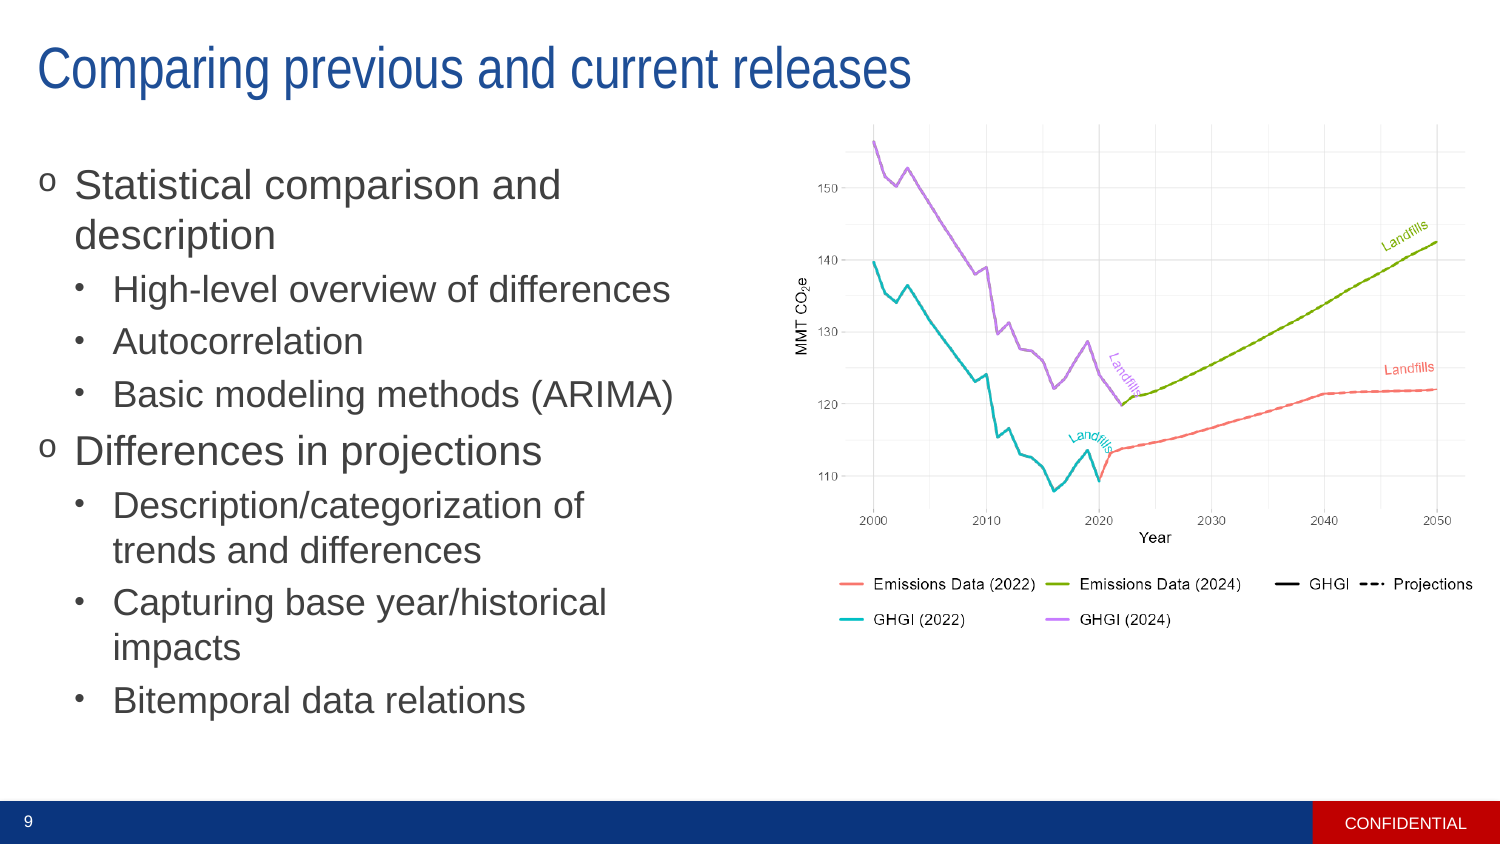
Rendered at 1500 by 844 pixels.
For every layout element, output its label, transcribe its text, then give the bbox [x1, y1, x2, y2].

slide_number 9 [0, 802, 57, 839]
picture [787, 116, 1474, 649]
title Comparing previous and current releases [22, 22, 1474, 117]
list Statistical comparison and description High-level overview of differences Autocorrelation Basic modeling methods (ARIMA) Differences in projections Description/categorization of trends and differences Capturing base year/historical impacts Bitemporal data relations [22, 149, 713, 773]
footer CONFIDENTIAL [1312, 801, 1500, 844]
